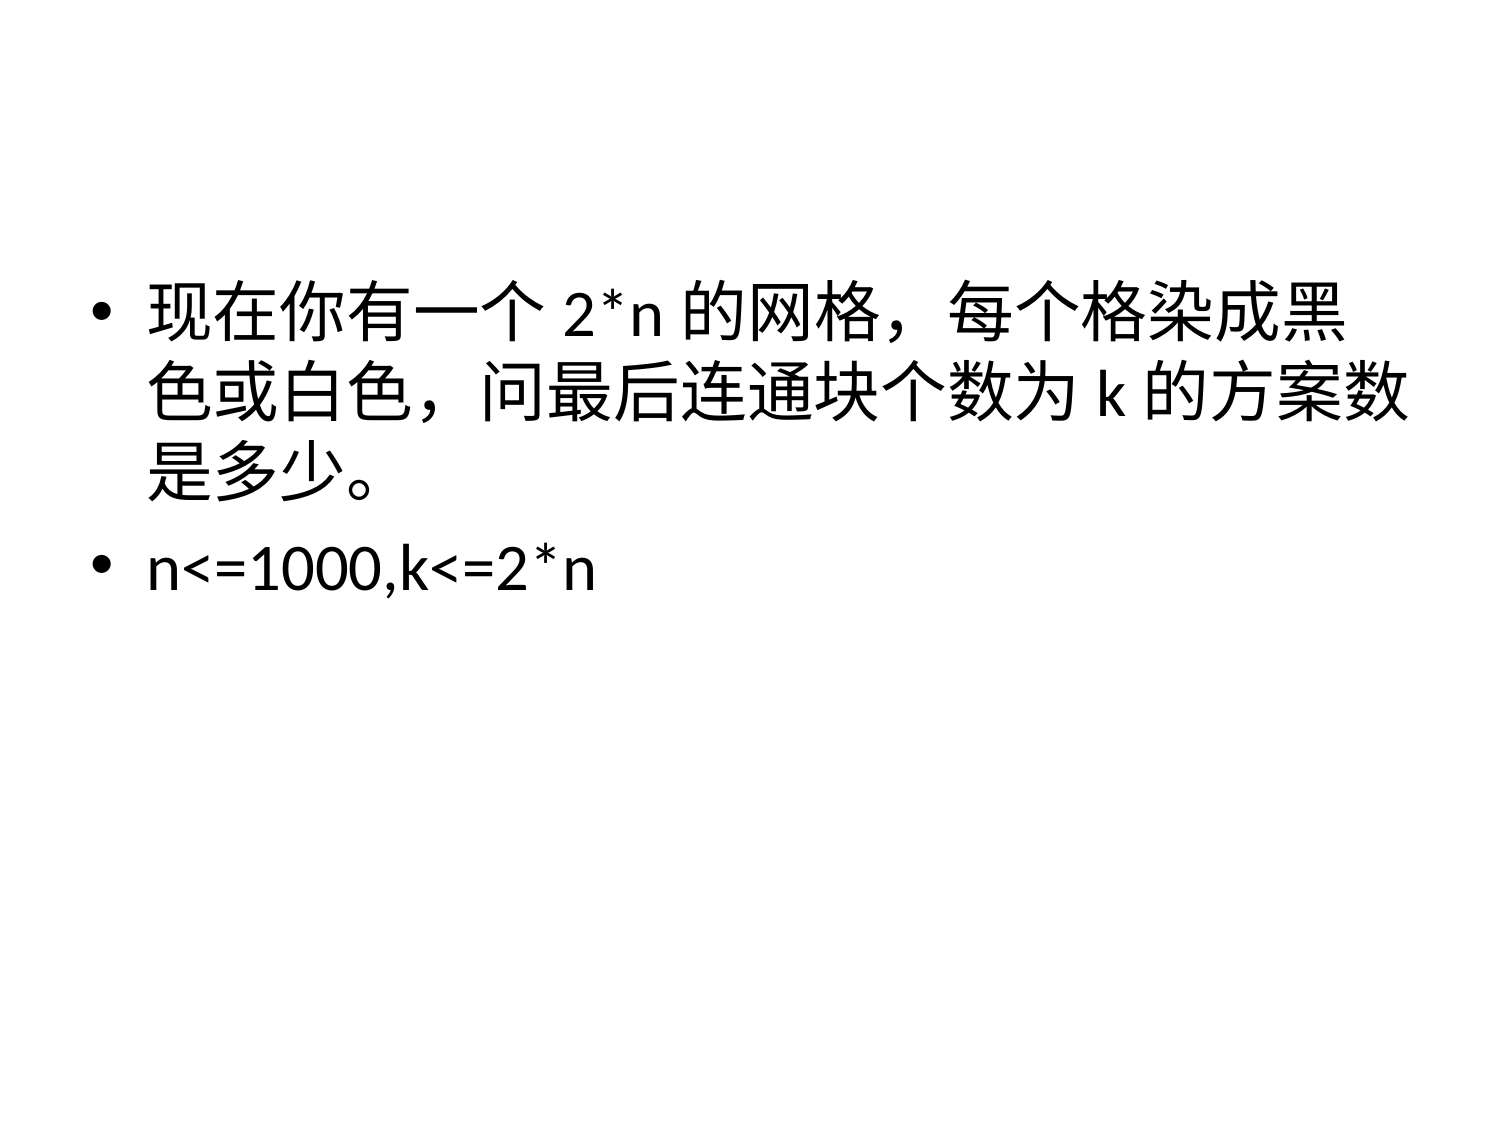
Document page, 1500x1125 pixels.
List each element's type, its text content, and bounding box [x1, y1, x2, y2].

list 现在你有一个2*n的网格，每个格染成黑色或白色，问最后连通块个数为k的方案数是多少。 n<=1000,k<=2*n [75, 262, 1425, 1005]
